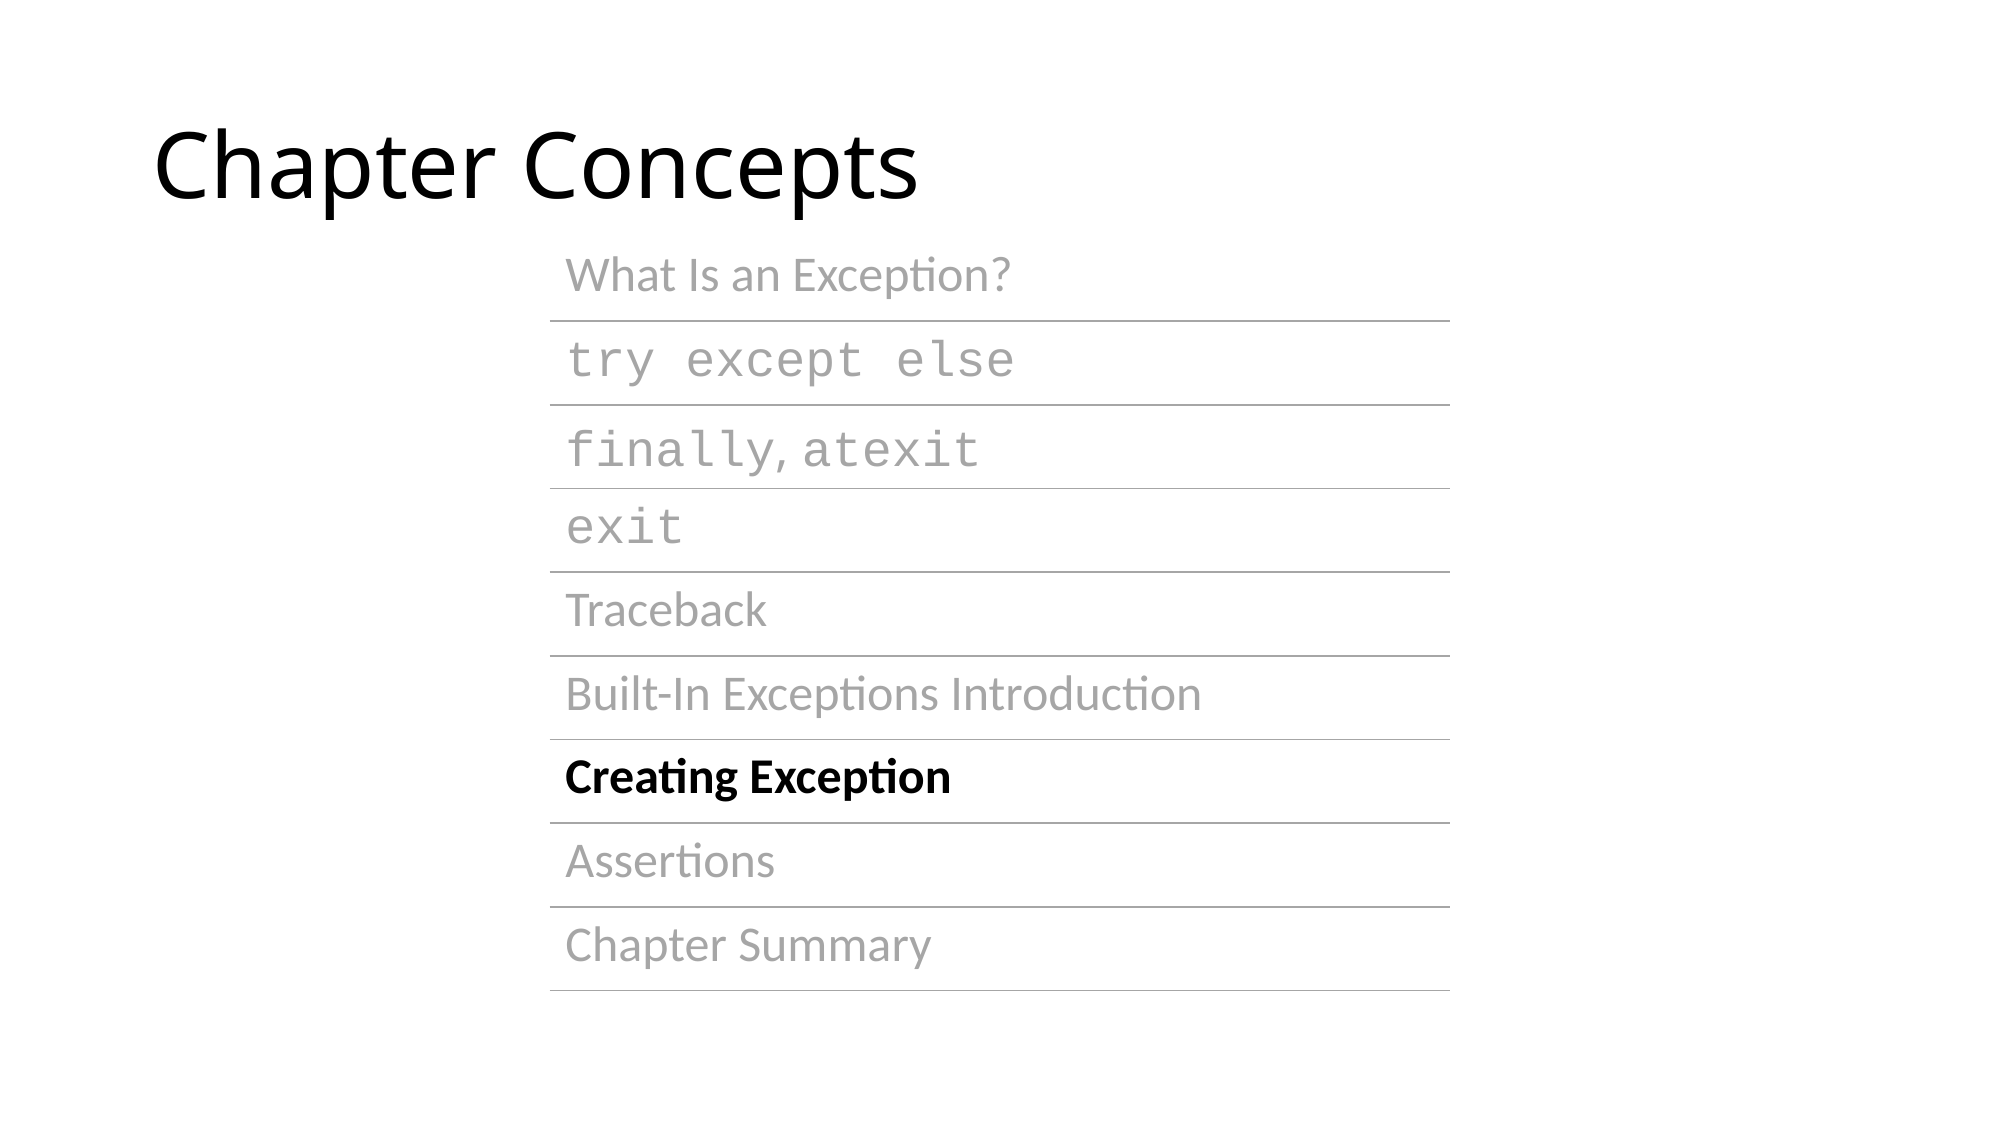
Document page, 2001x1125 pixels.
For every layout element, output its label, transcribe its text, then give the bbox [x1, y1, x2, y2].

table_cell try except else [551, 322, 1449, 404]
title Chapter Concepts [137, 59, 1863, 278]
table_cell Traceback [551, 573, 1449, 655]
table_header What Is an Exception? [551, 238, 1449, 320]
table_cell Chapter Summary [551, 908, 1449, 990]
table_cell Creating Exception [551, 740, 1449, 822]
table_cell finally, atexit [551, 406, 1449, 488]
table_cell Assertions [551, 824, 1449, 906]
table_cell exit [551, 489, 1449, 571]
table_cell Built-In Exceptions Introduction [551, 657, 1449, 739]
